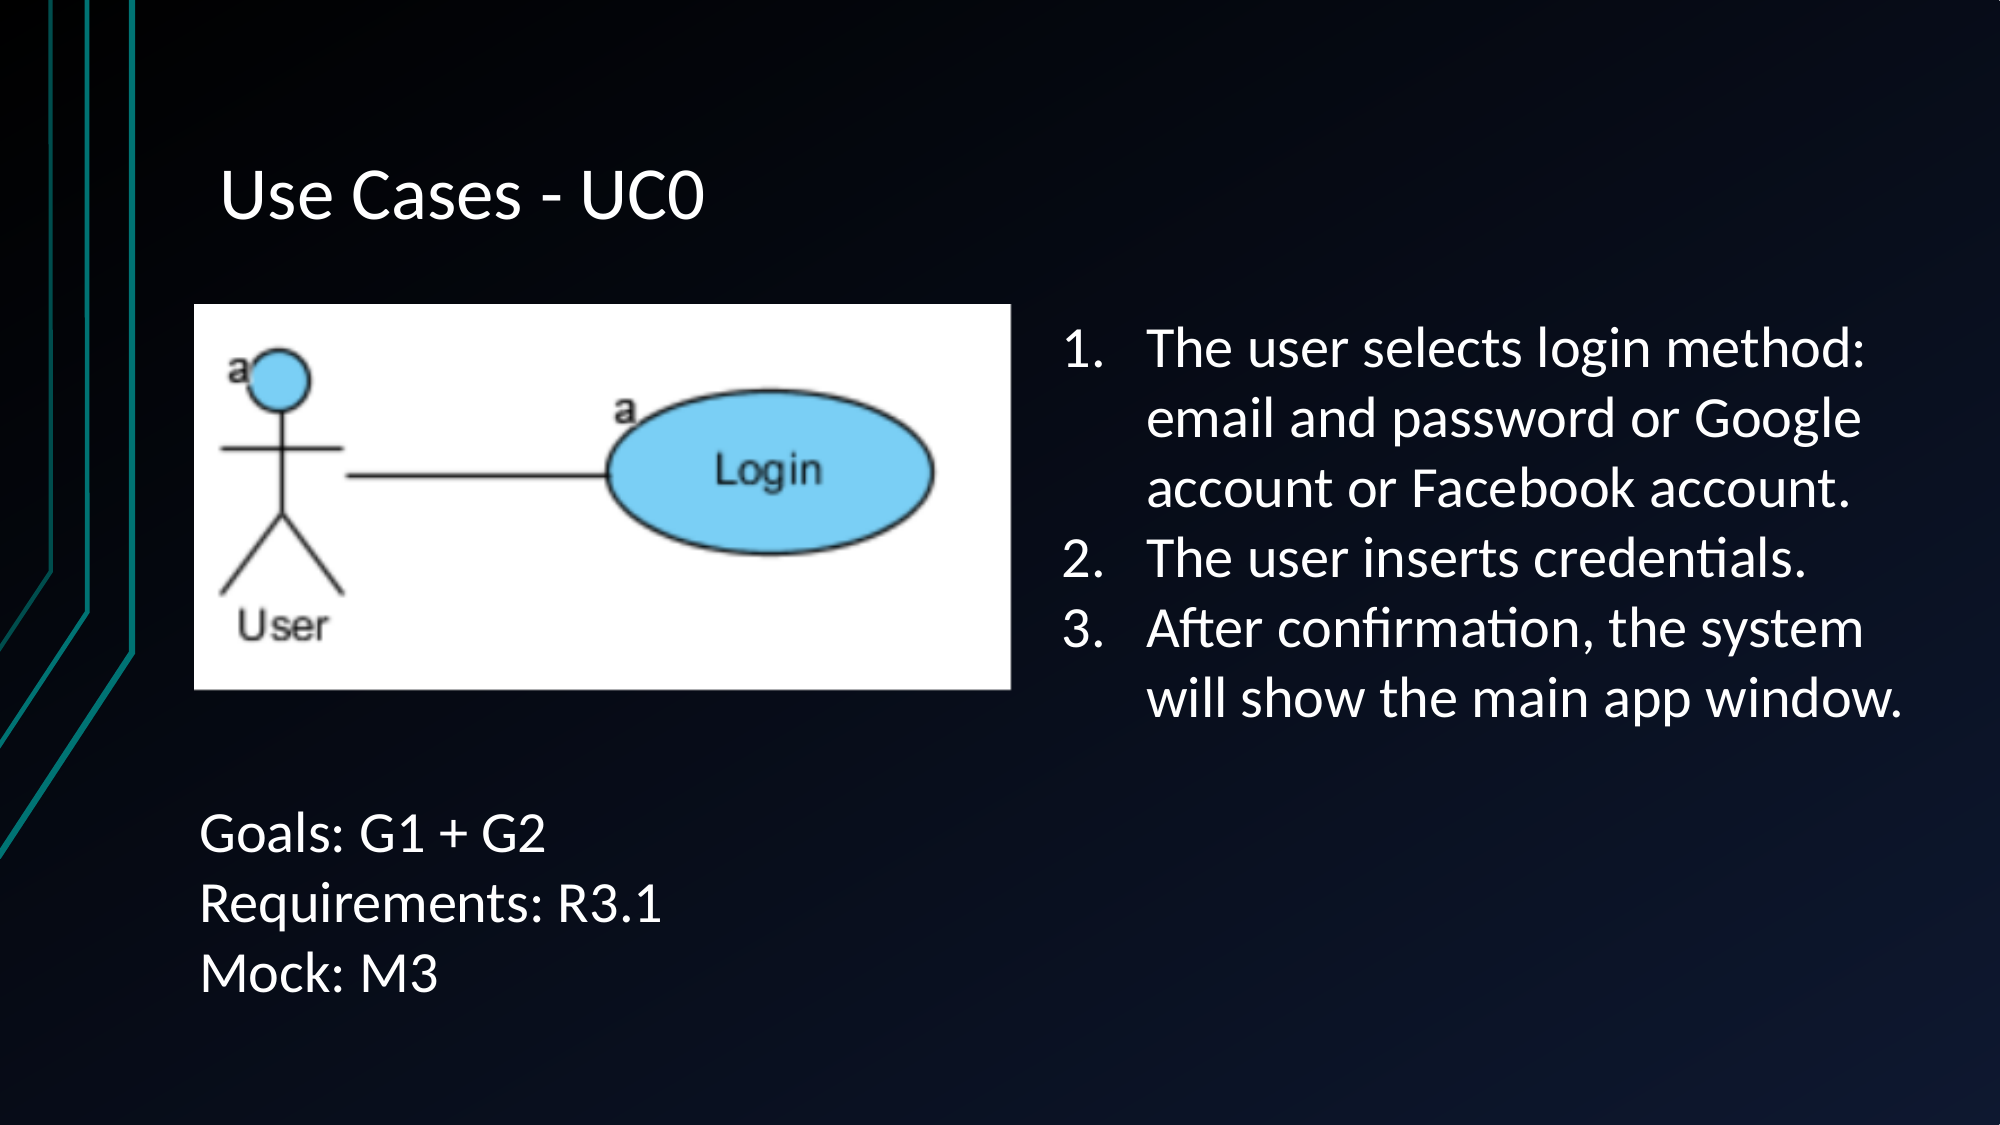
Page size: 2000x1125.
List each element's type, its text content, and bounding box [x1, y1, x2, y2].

text_box Goals: G1 + G2 Requirements: R3.1 Mock: M3 [184, 786, 1012, 1012]
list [194, 304, 1014, 693]
title Use Cases - UC0 [199, 45, 1900, 246]
text_box The user selects login method: email and password or Google account or Facebook account. The user inserts credentials. After confirmation, the system will show the main app window. [1046, 302, 1969, 777]
